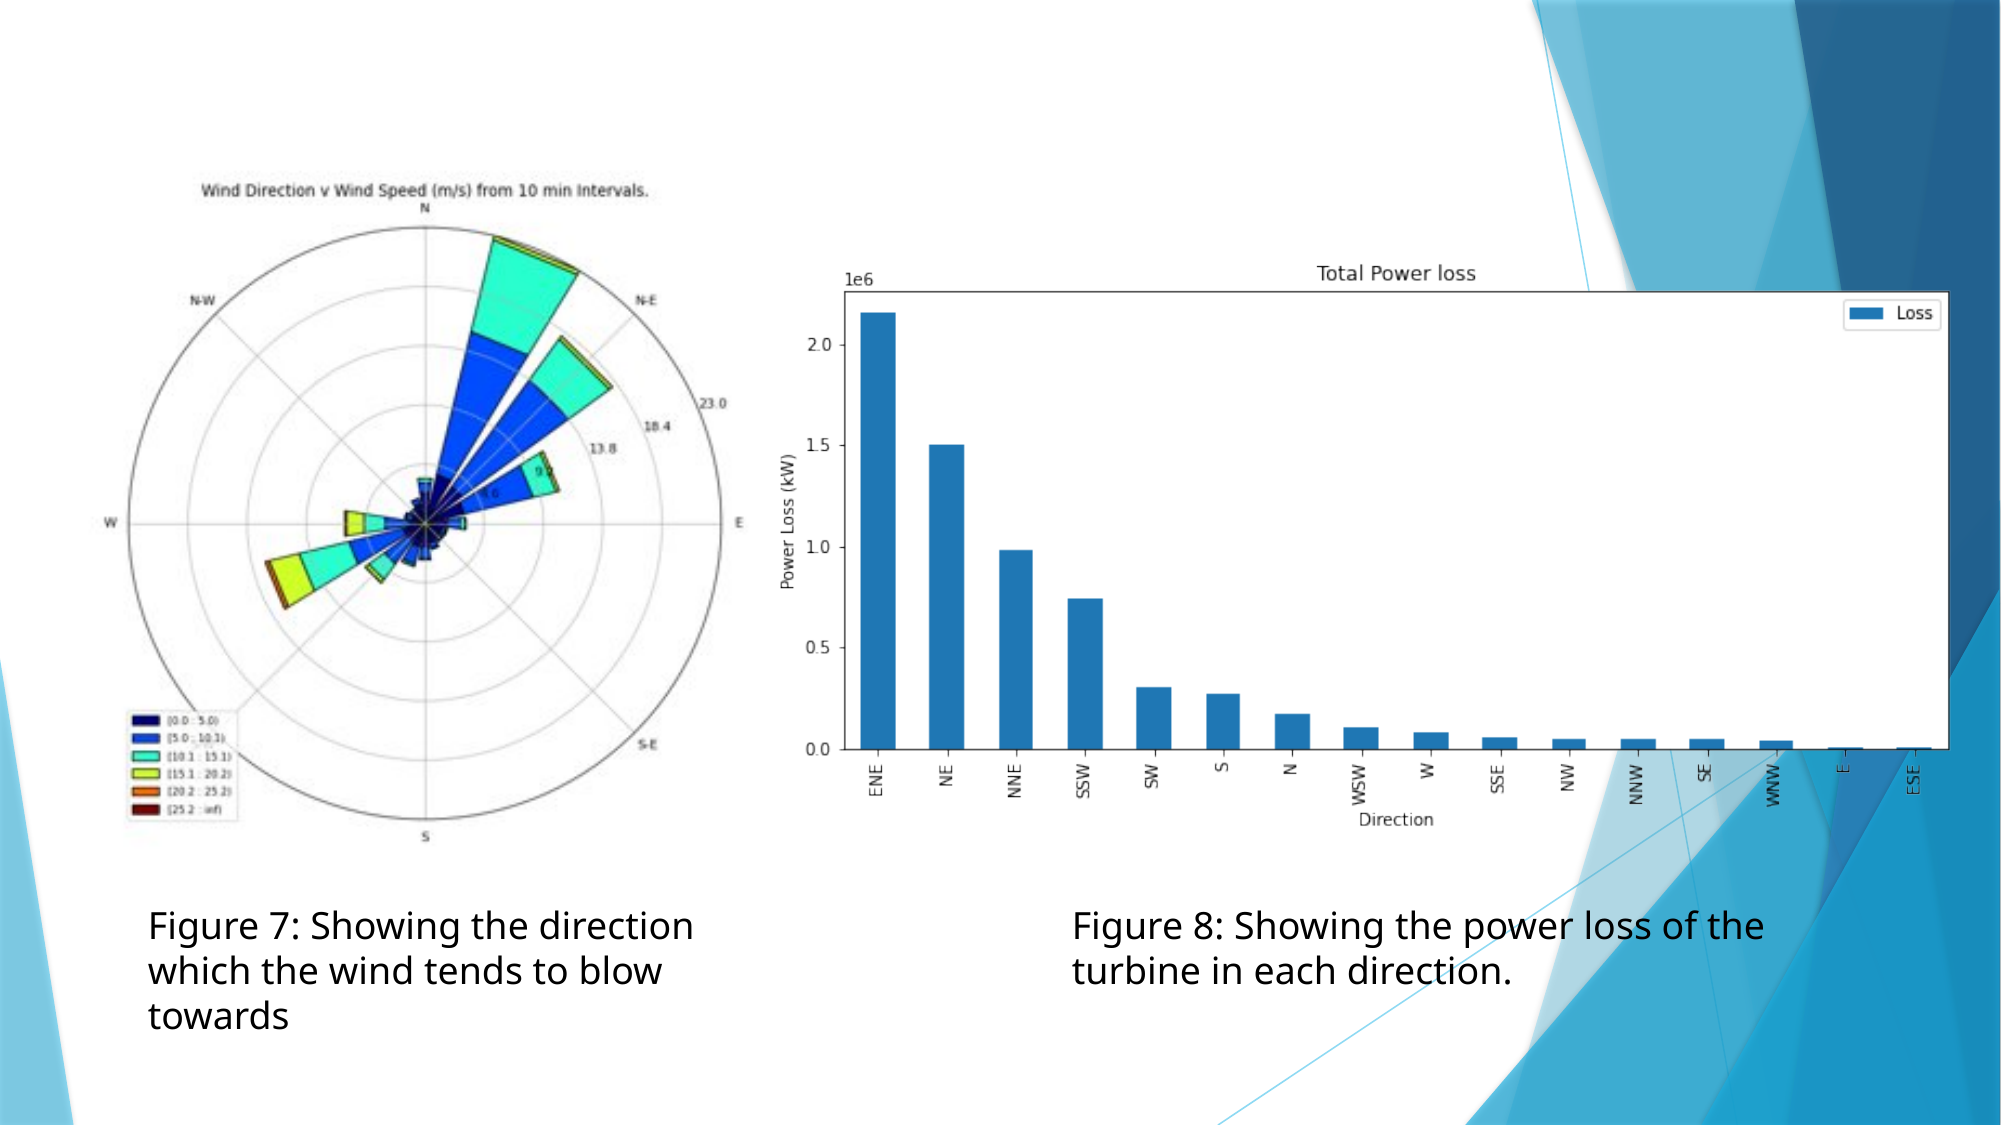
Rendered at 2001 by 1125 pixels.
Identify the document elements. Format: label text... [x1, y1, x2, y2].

picture [55, 153, 1967, 895]
text_box Figure 7: Showing the direction which the wind tends to blow towards [132, 904, 775, 1045]
text_box Figure 8: Showing the power loss of the turbine in each direction. [1056, 894, 1845, 1000]
